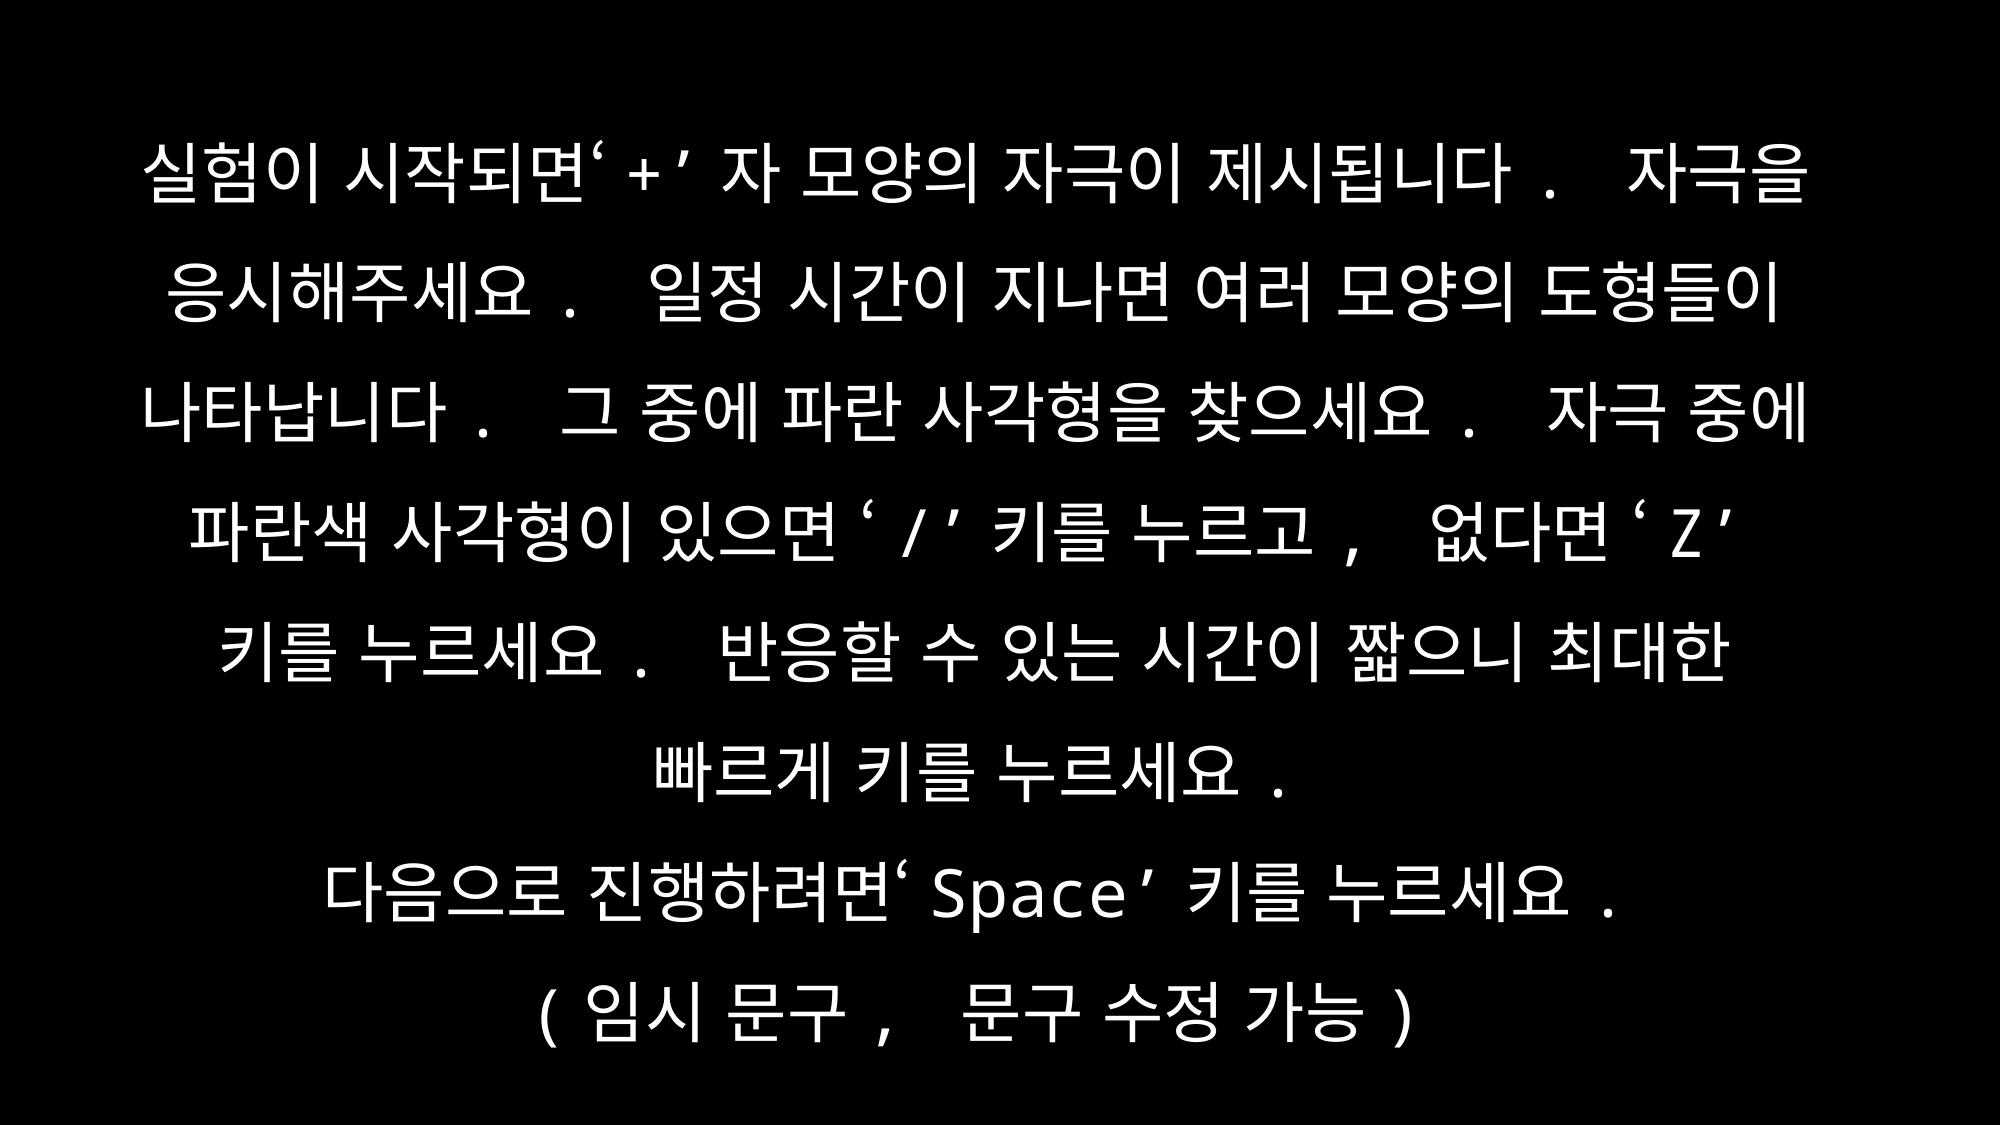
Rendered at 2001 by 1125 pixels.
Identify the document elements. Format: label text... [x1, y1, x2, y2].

text_box 실험이 시작되면‘+’자 모양의 자극이 제시됩니다. 자극을 응시해주세요. 일정 시간이 지나면 여러 모양의 도형들이 나타납니다. 그 중에 파란 사각형을 찾으세요. 자극 중에 파란색 사각형이 있으면 ‘/’키를 누르고, 없다면 ‘Z’키를 누르세요. 반응할 수 있는 시간이 짧으니 최대한 빠르게 키를 누르세요. 다음으로 진행하려면‘Space’키를 누르세요. (임시 문구, 문구 수정 가능) [115, 84, 1836, 1059]
